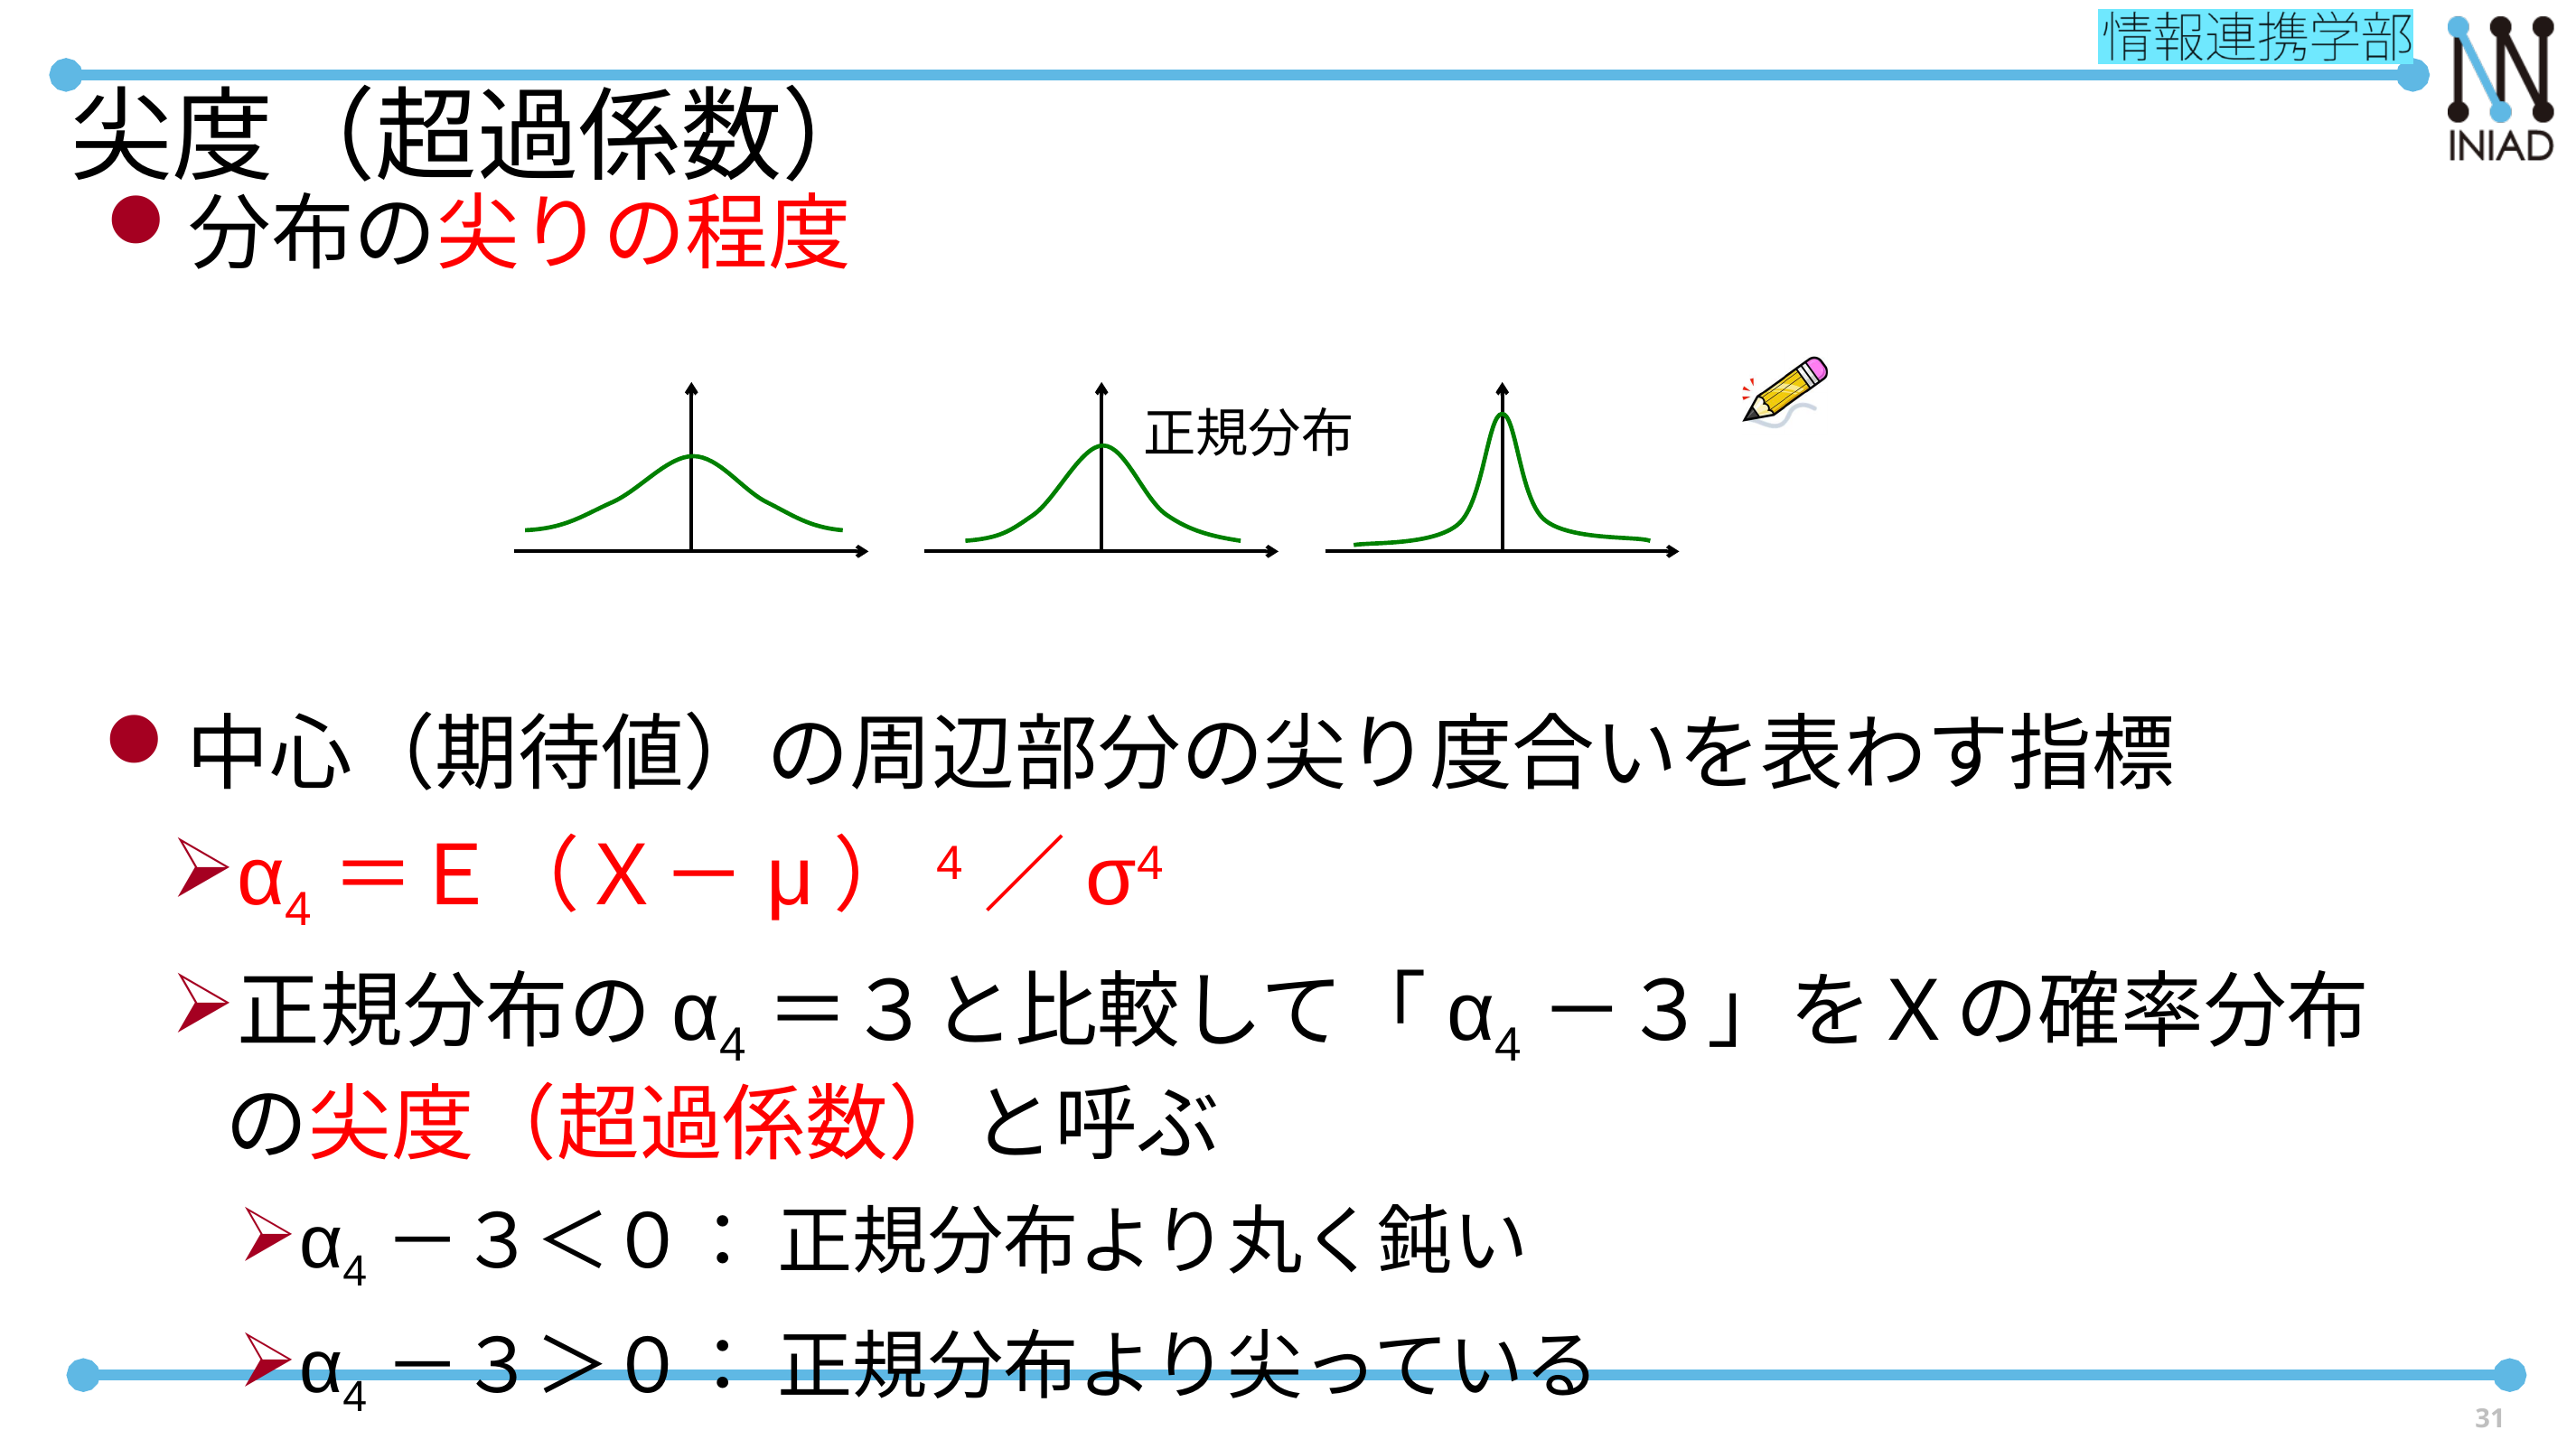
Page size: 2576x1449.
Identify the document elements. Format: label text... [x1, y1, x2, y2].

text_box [1325, 381, 1680, 552]
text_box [514, 381, 869, 552]
picture [2098, 9, 2413, 64]
text_box 中心（期待値）の周辺部分の尖り度合いを表わす指標 α4＝Ｅ（Ｘ－μ）4／σ4 正規分布のα4＝３と比較して「α4－３」をＸの確率分布の尖度（超過係数）と呼ぶ α4－３＜０： 正規分布より丸く鈍い α4－３＞０： 正規分布より尖っている [90, 693, 2449, 1427]
picture [2448, 12, 2555, 170]
title 尖度（超過係数） [70, 70, 2429, 280]
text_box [923, 381, 1324, 552]
text_box 分布の尖りの程度 [91, 173, 1406, 286]
picture [1742, 350, 1828, 435]
slide_number 31 [2377, 1377, 2519, 1444]
